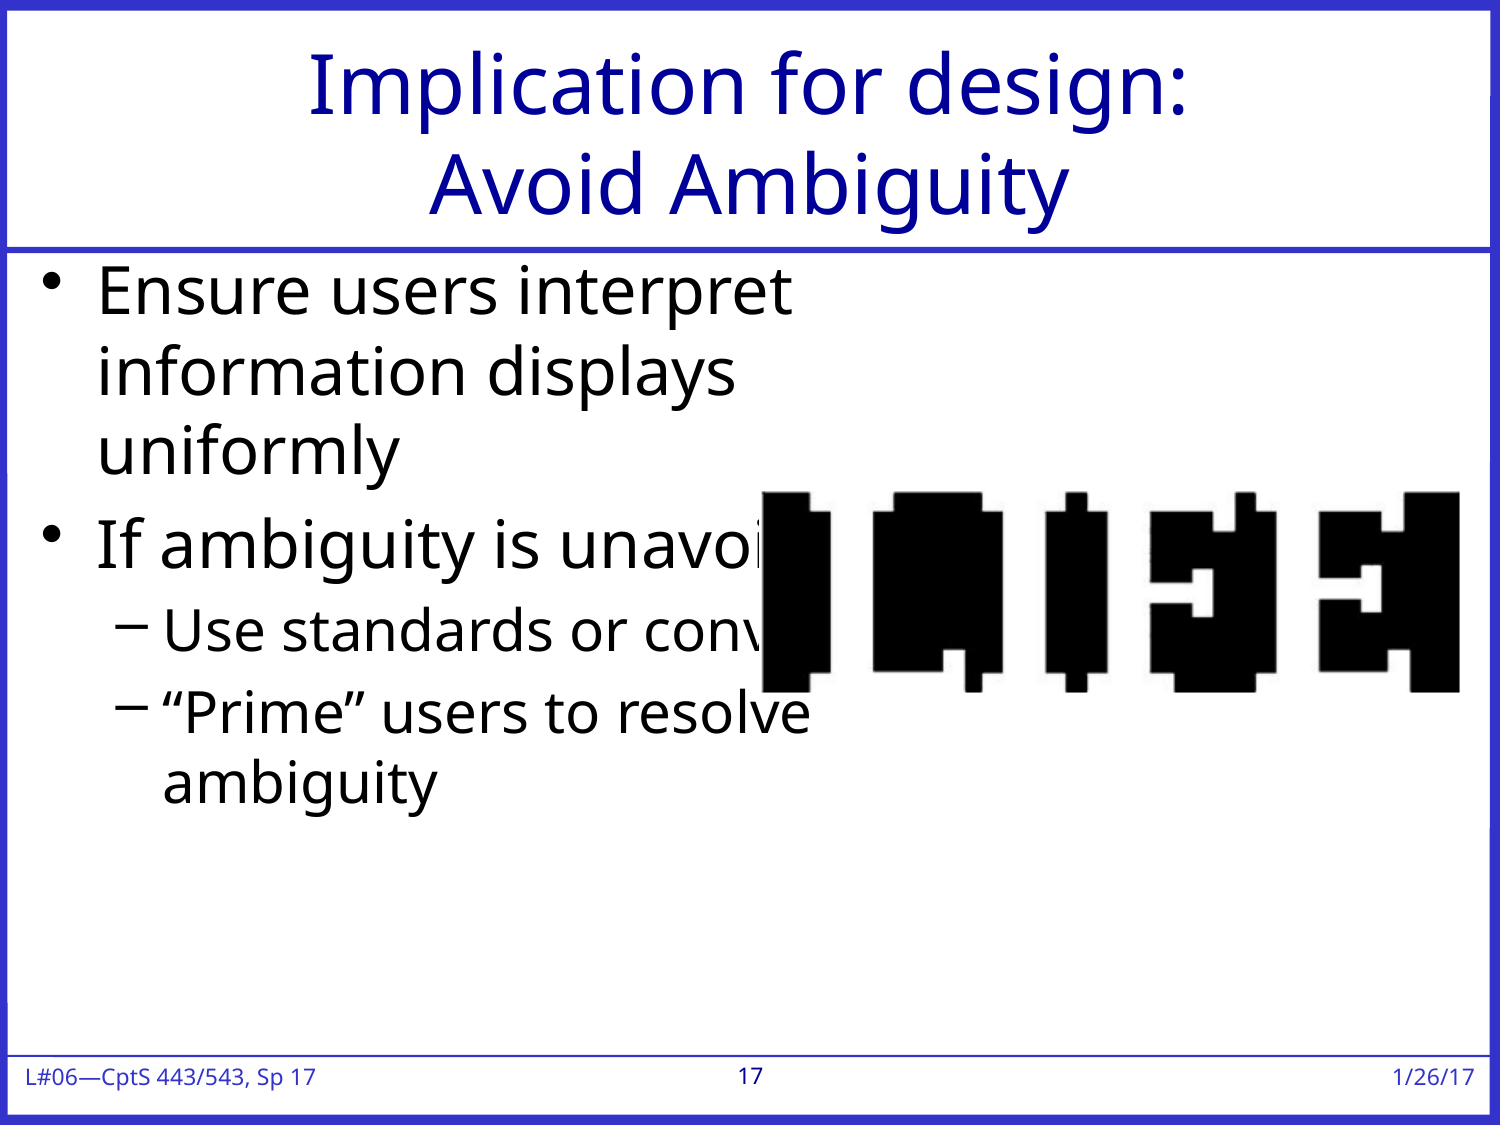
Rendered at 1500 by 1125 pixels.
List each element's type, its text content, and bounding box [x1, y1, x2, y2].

title Implication for design: Avoid Ambiguity [24, 24, 1476, 238]
list Ensure users interpret information displays uniformly If ambiguity is unavoidable Use standards or conventions “Prime” users to resolve ambiguity [25, 240, 1014, 1005]
slide_number 17 [37, 1053, 1464, 1079]
picture [759, 487, 1464, 696]
